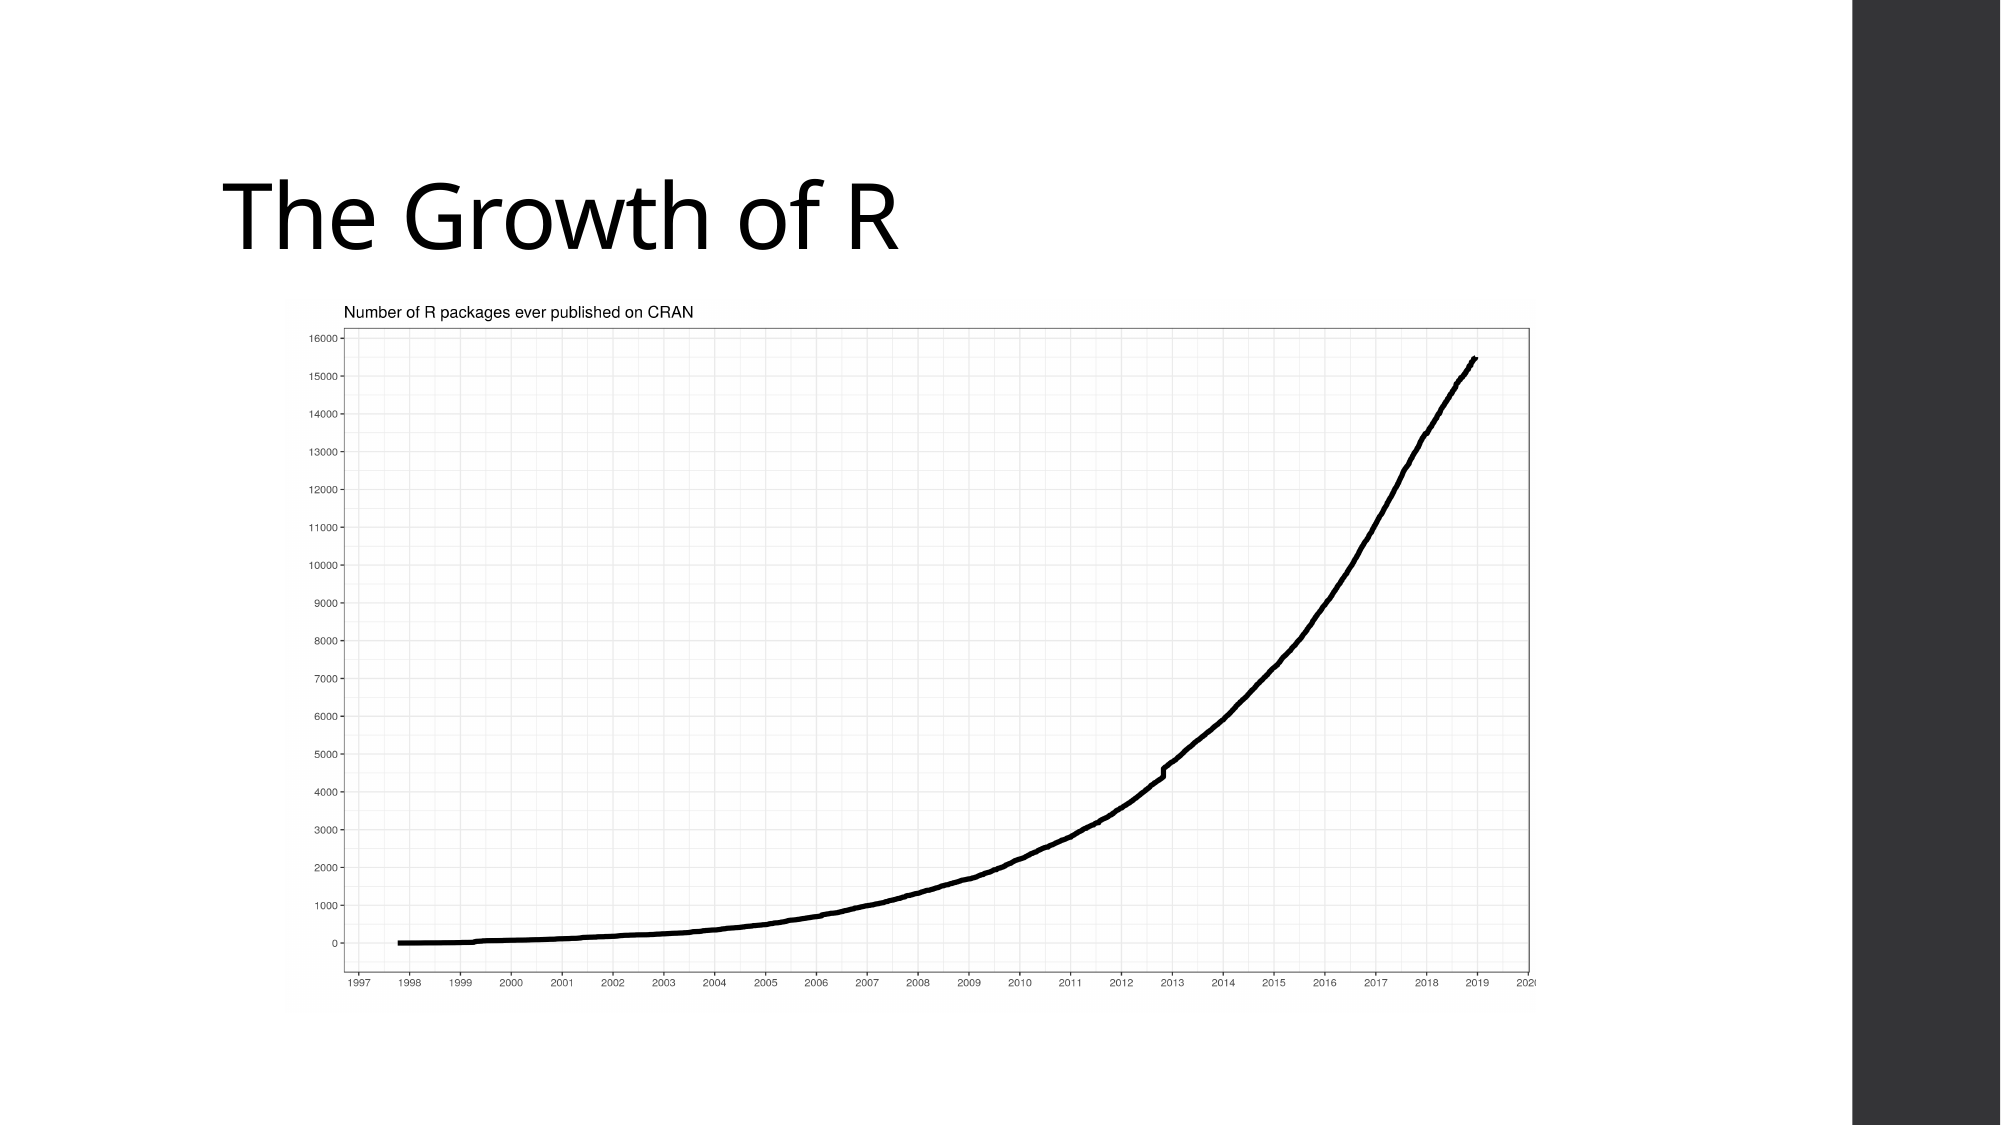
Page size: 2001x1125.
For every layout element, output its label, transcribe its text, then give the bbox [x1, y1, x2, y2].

title The Growth of R [206, 60, 1797, 278]
picture [285, 299, 1536, 1013]
